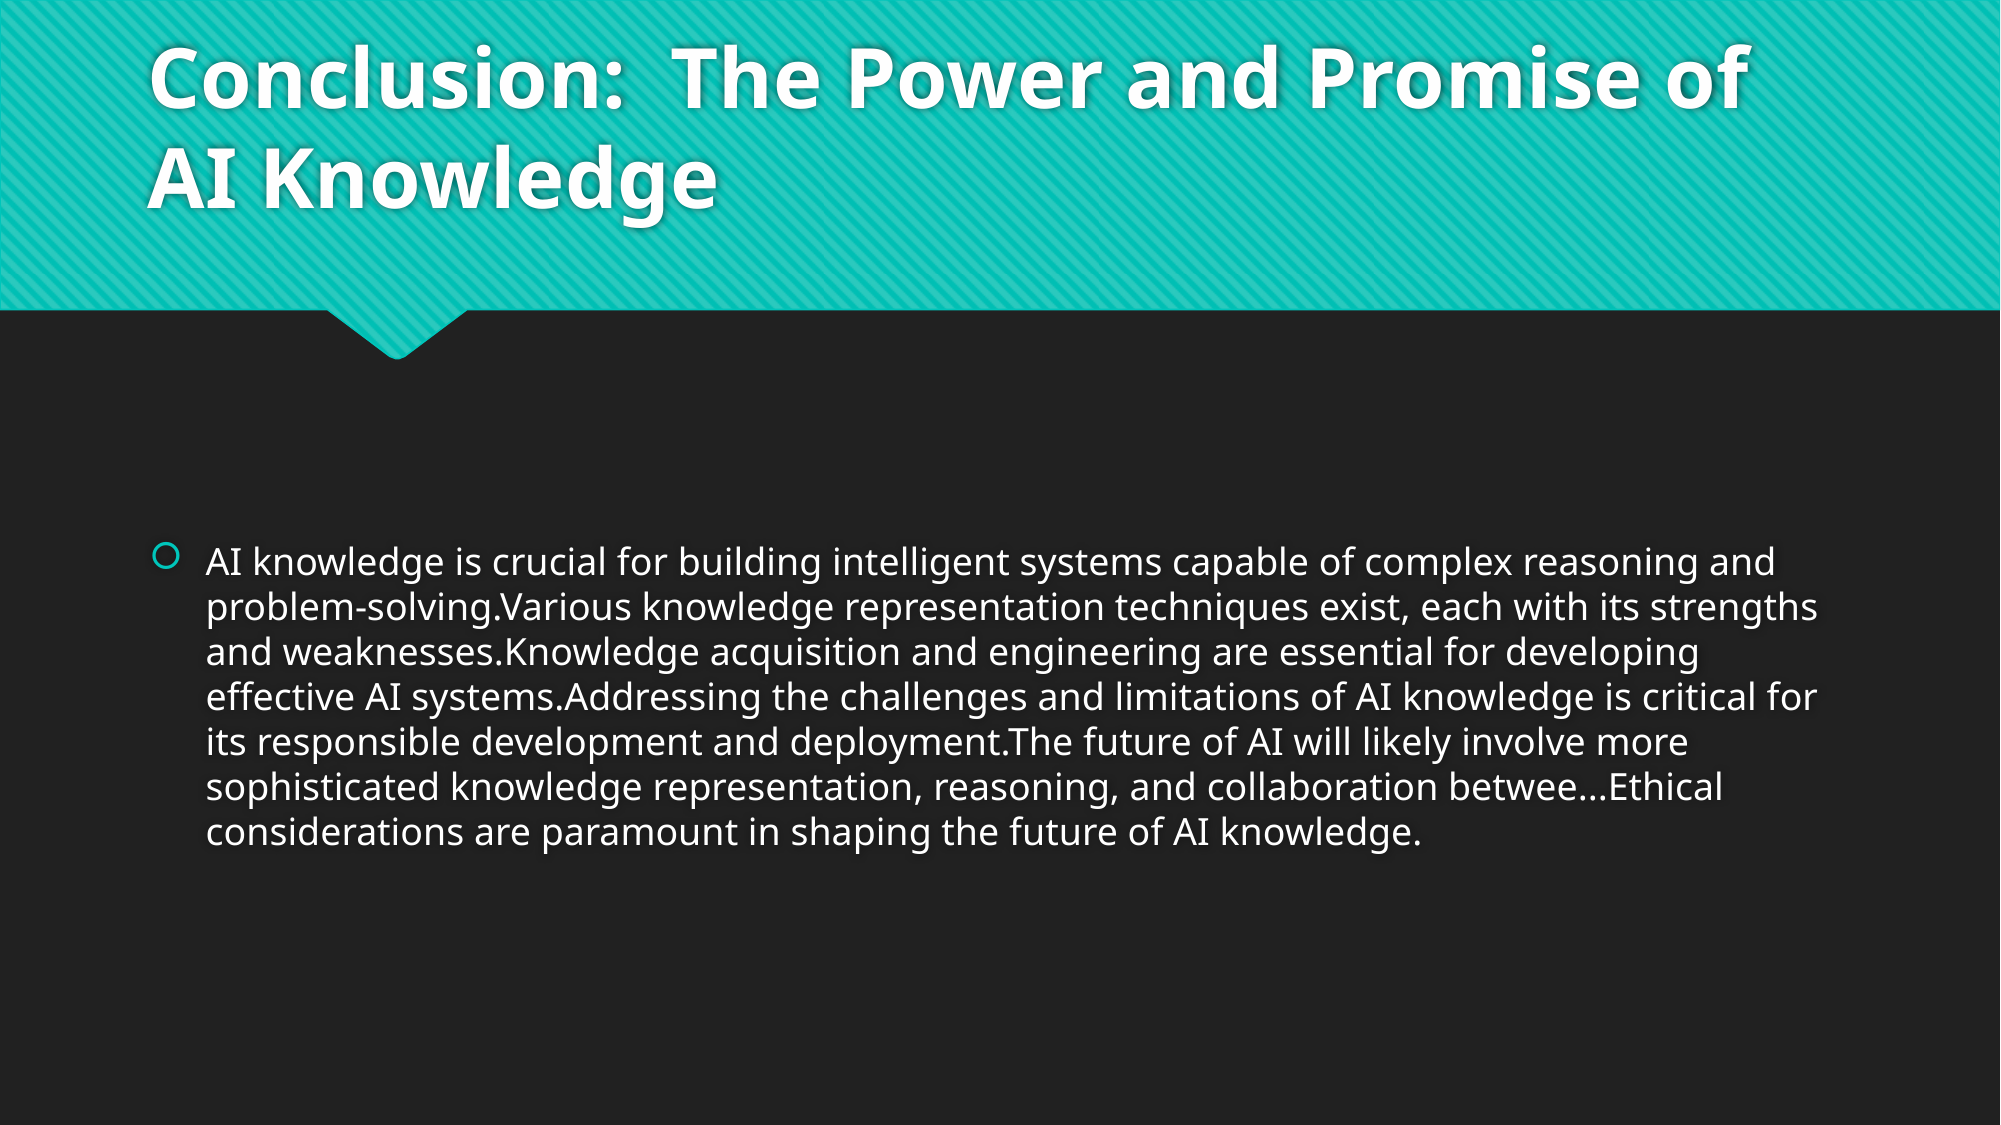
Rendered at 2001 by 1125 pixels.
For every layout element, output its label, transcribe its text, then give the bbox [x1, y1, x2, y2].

title Conclusion: The Power and Promise of AI Knowledge [132, 73, 1868, 233]
list AI knowledge is crucial for building intelligent systems capable of complex reasoning and problem-solving.Various knowledge representation techniques exist, each with its strengths and weaknesses.Knowledge acquisition and engineering are essential for developing effective AI systems.Addressing the challenges and limitations of AI knowledge is critical for its responsible development and deployment.The future of AI will likely involve more sophisticated knowledge representation, reasoning, and collaboration betwee...Ethical considerations are paramount in shaping the future of AI knowledge. [134, 364, 1866, 962]
